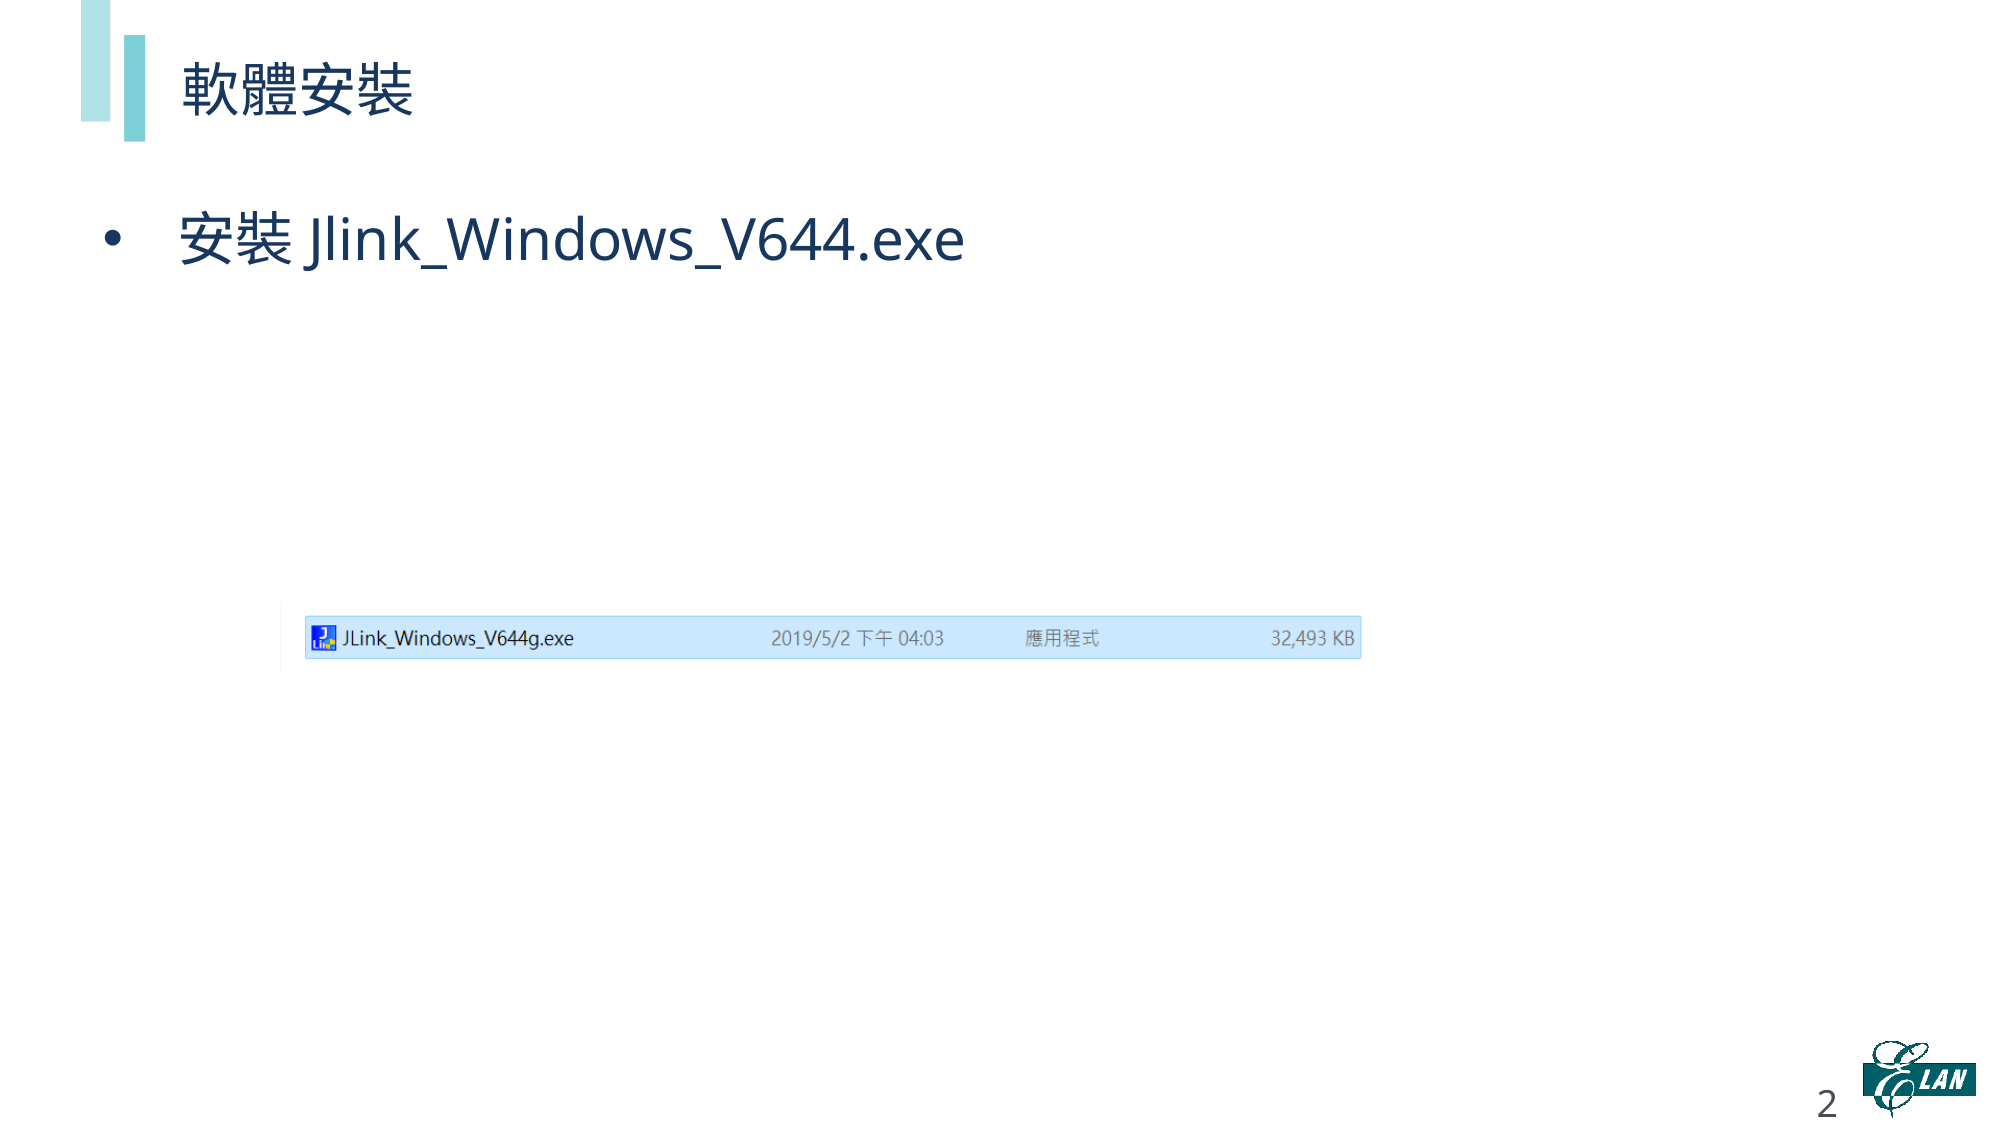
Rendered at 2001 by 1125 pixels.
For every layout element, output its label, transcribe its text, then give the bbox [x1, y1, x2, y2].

picture [1848, 1006, 1991, 1072]
text_box 2 [1801, 1072, 2000, 1125]
picture [280, 603, 1400, 674]
list 軟體安裝 [167, 53, 1977, 131]
text_box 安裝Jlink_Windows_V644.exe [87, 202, 1898, 528]
